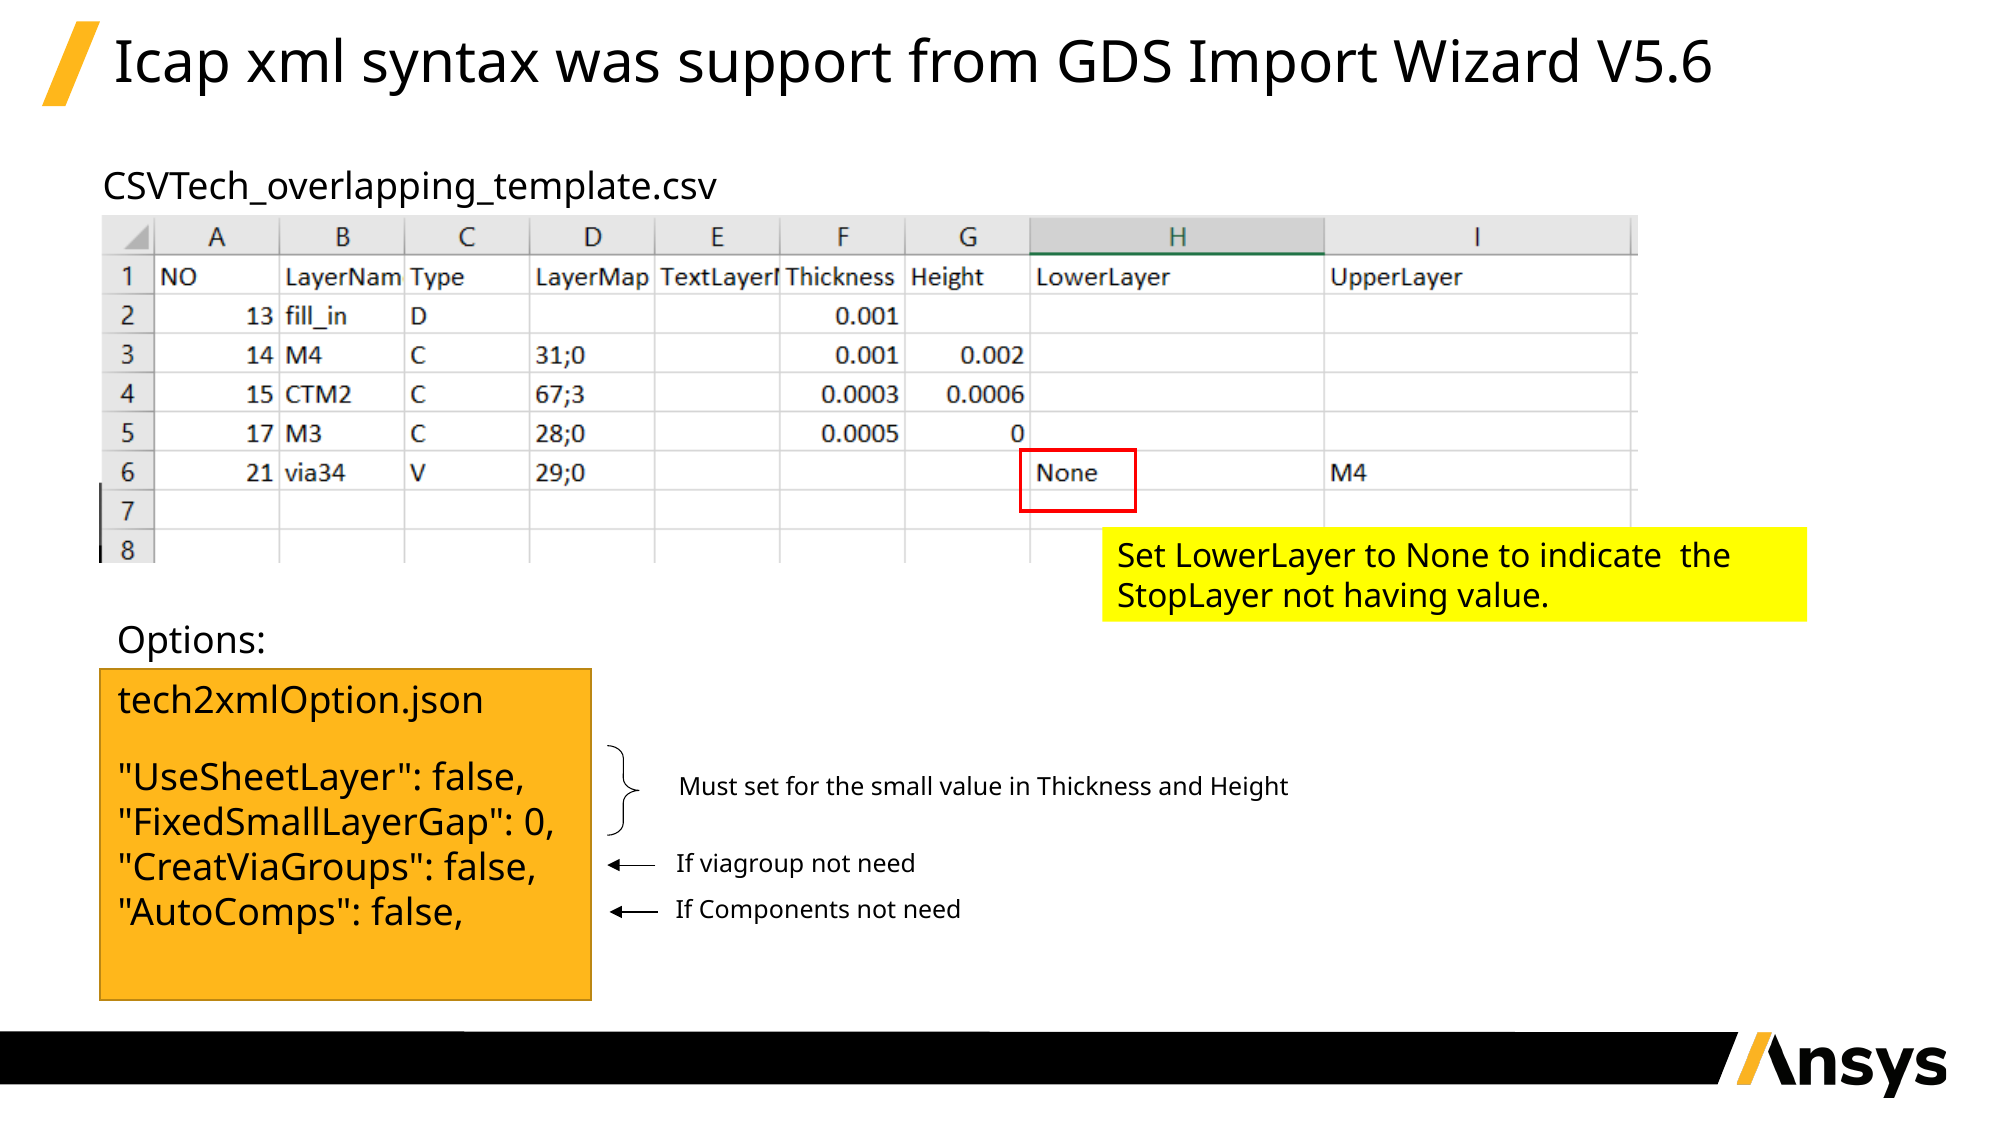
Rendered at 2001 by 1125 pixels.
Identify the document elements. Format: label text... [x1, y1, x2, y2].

text_box Options: [102, 608, 282, 669]
text_box [607, 745, 640, 836]
text_box If Components not need [660, 886, 978, 932]
text_box [99, 668, 592, 1001]
text_box tech2xmlOption.json [102, 668, 640, 729]
text_box If viagroup not need [661, 839, 932, 885]
text_box CSVTech_overlapping_template.csv [87, 154, 1088, 215]
text_box "UseSheetLayer": false, "FixedSmallLayerGap": 0, "CreatViaGroups": false, "AutoComps": false, [102, 745, 608, 941]
title Icap xml syntax was support from GDS Import Wizard V5.6 [99, 24, 1900, 109]
text_box Must set for the small value in Thickness and Height [663, 762, 1305, 808]
picture [99, 215, 1638, 563]
text_box Set LowerLayer to None to indicate the StopLayer not having value. [1102, 527, 1808, 622]
